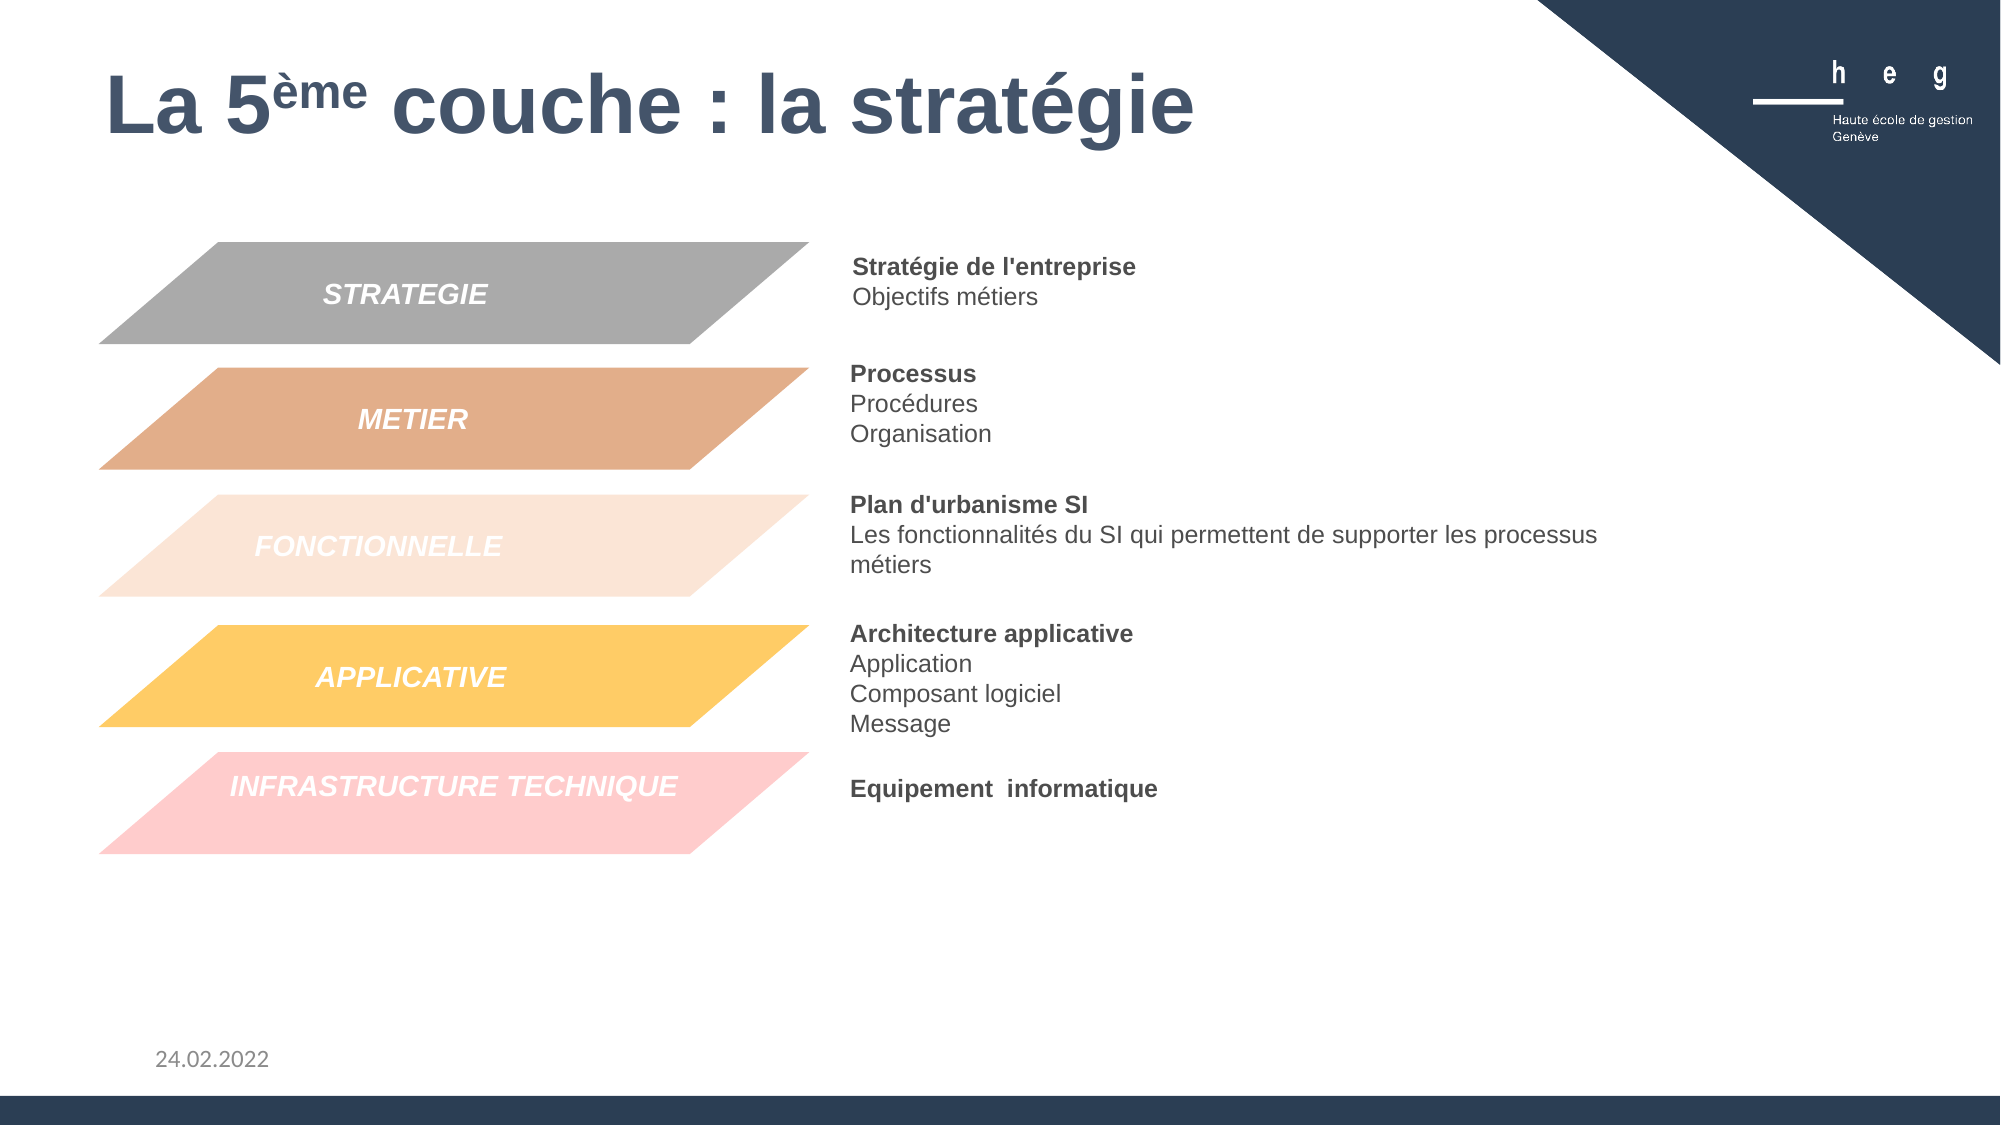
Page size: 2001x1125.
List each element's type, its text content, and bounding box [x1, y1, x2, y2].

text_box Stratégie de l'entreprise Objectifs métiers [837, 243, 1666, 318]
picture [1933, 60, 1972, 141]
text_box Plan d'urbanisme SI Les fonctionnalités du SI qui permettent de supporter les processus métiers [835, 481, 1636, 586]
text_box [98, 241, 810, 855]
text_box Architecture applicative Application Composant logiciel Message [835, 609, 1614, 745]
text_box Processus Procédures Organisation [835, 350, 1664, 456]
text_box Equipement informatique [835, 764, 1640, 810]
text_box La 5ème couche : la stratégie [90, 43, 1933, 142]
